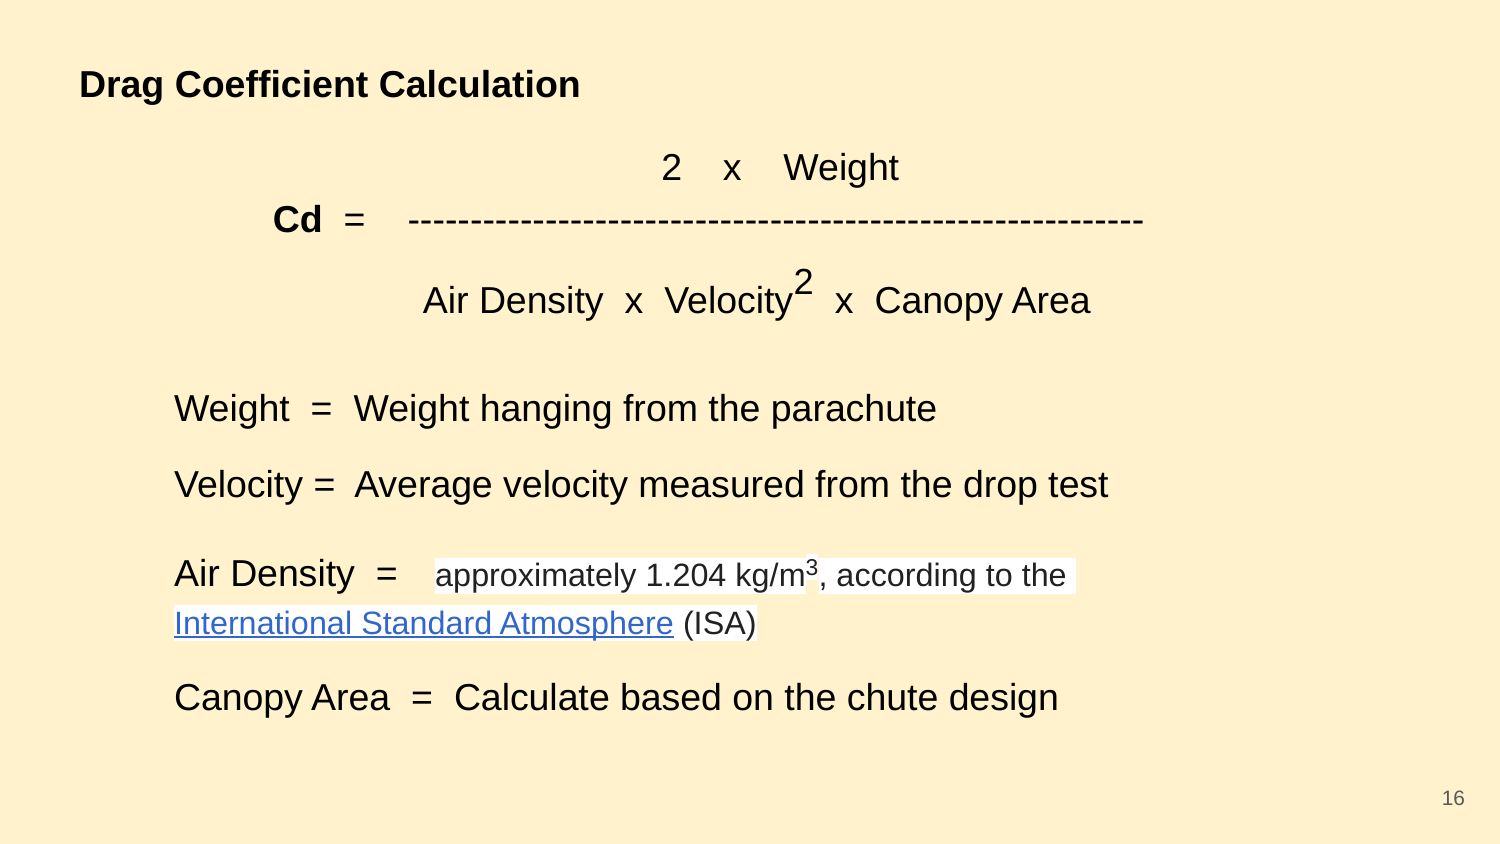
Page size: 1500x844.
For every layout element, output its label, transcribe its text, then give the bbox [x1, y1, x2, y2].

text_box 2 x Weight Cd = ----------------------------------------------------------- Air Density x Velocity2 x Canopy Area [257, 121, 1223, 341]
text_box Drag Coefficient Calculation [64, 45, 1394, 121]
slide_number ‹#› [1389, 764, 1480, 830]
text_box Weight = Weight hanging from the parachute Velocity = Average velocity measured from the drop test Air Density = approximately 1.204 kg/m3, according to the International Standard Atmosphere (ISA) Canopy Area = Calculate based on the chute design [159, 361, 1150, 733]
